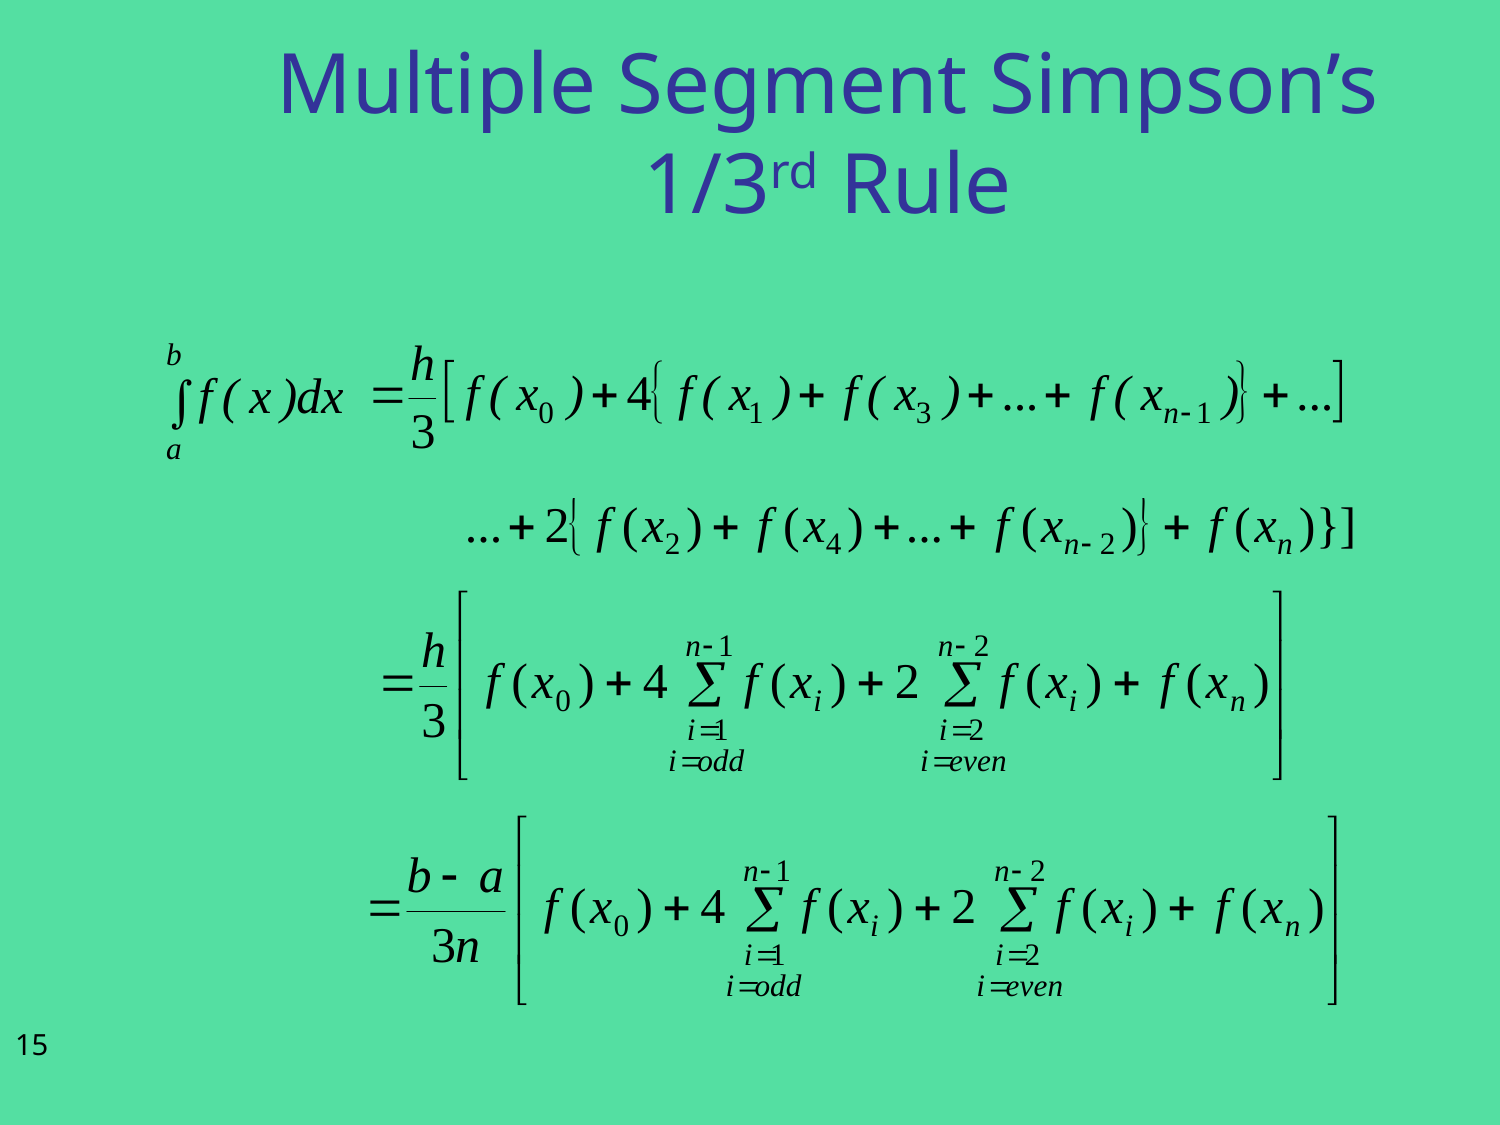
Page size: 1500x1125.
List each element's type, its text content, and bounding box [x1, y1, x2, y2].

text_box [374, 585, 1296, 787]
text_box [362, 810, 1351, 1012]
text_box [365, 335, 1348, 455]
slide_number 15 [0, 1035, 313, 1074]
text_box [162, 335, 349, 466]
title Multiple Segment Simpson’s 1/3rd Rule [188, 49, 1468, 238]
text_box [464, 498, 1358, 562]
